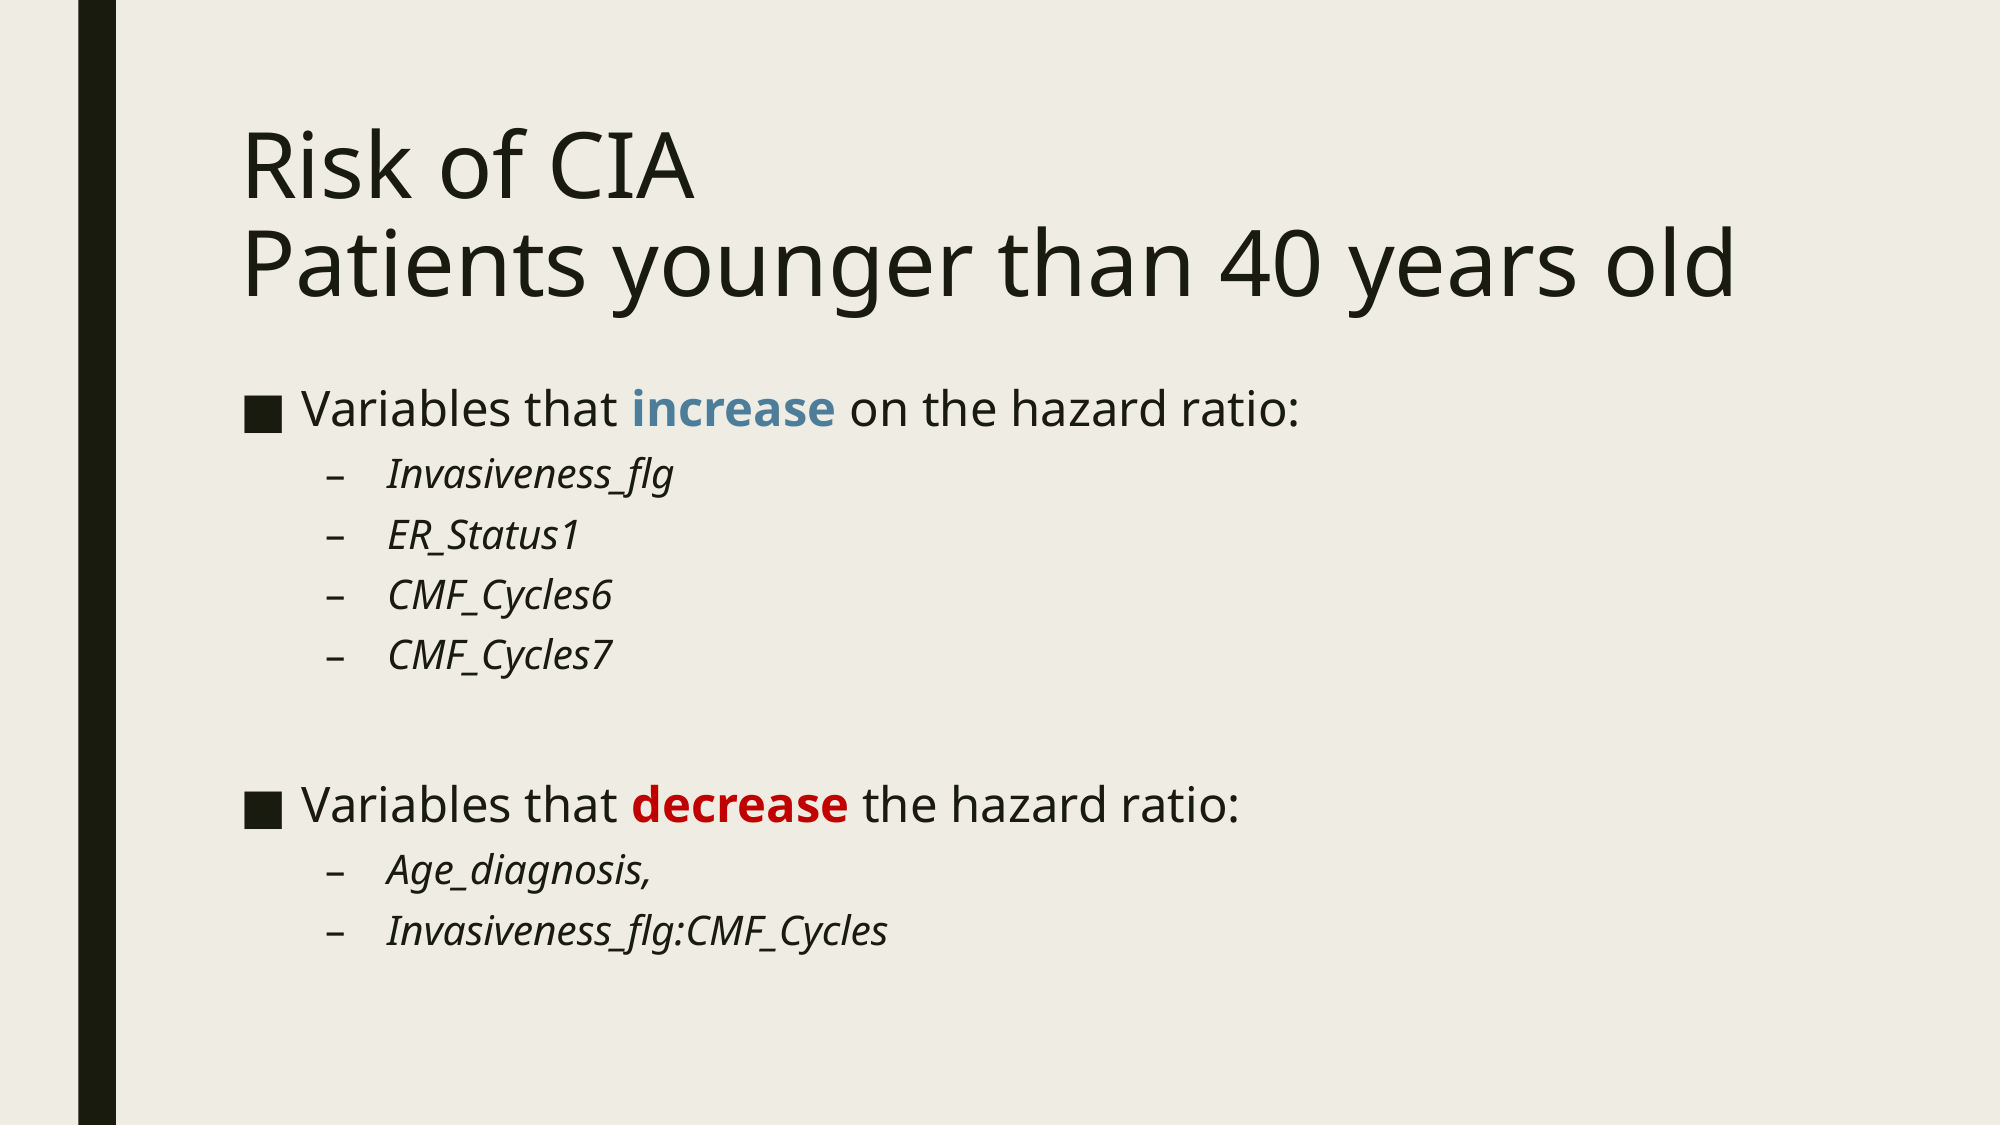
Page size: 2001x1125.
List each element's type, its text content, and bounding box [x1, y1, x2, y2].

title Risk of CIA Patients younger than 40 years old [225, 112, 1800, 357]
list Variables that increase on the hazard ratio: Invasiveness_flg ER_Status1 CMF_Cycles6 CMF_Cycles7 Variables that decrease the hazard ratio: Age_diagnosis, Invasiveness_flg:CMF_Cycles [225, 375, 1800, 963]
